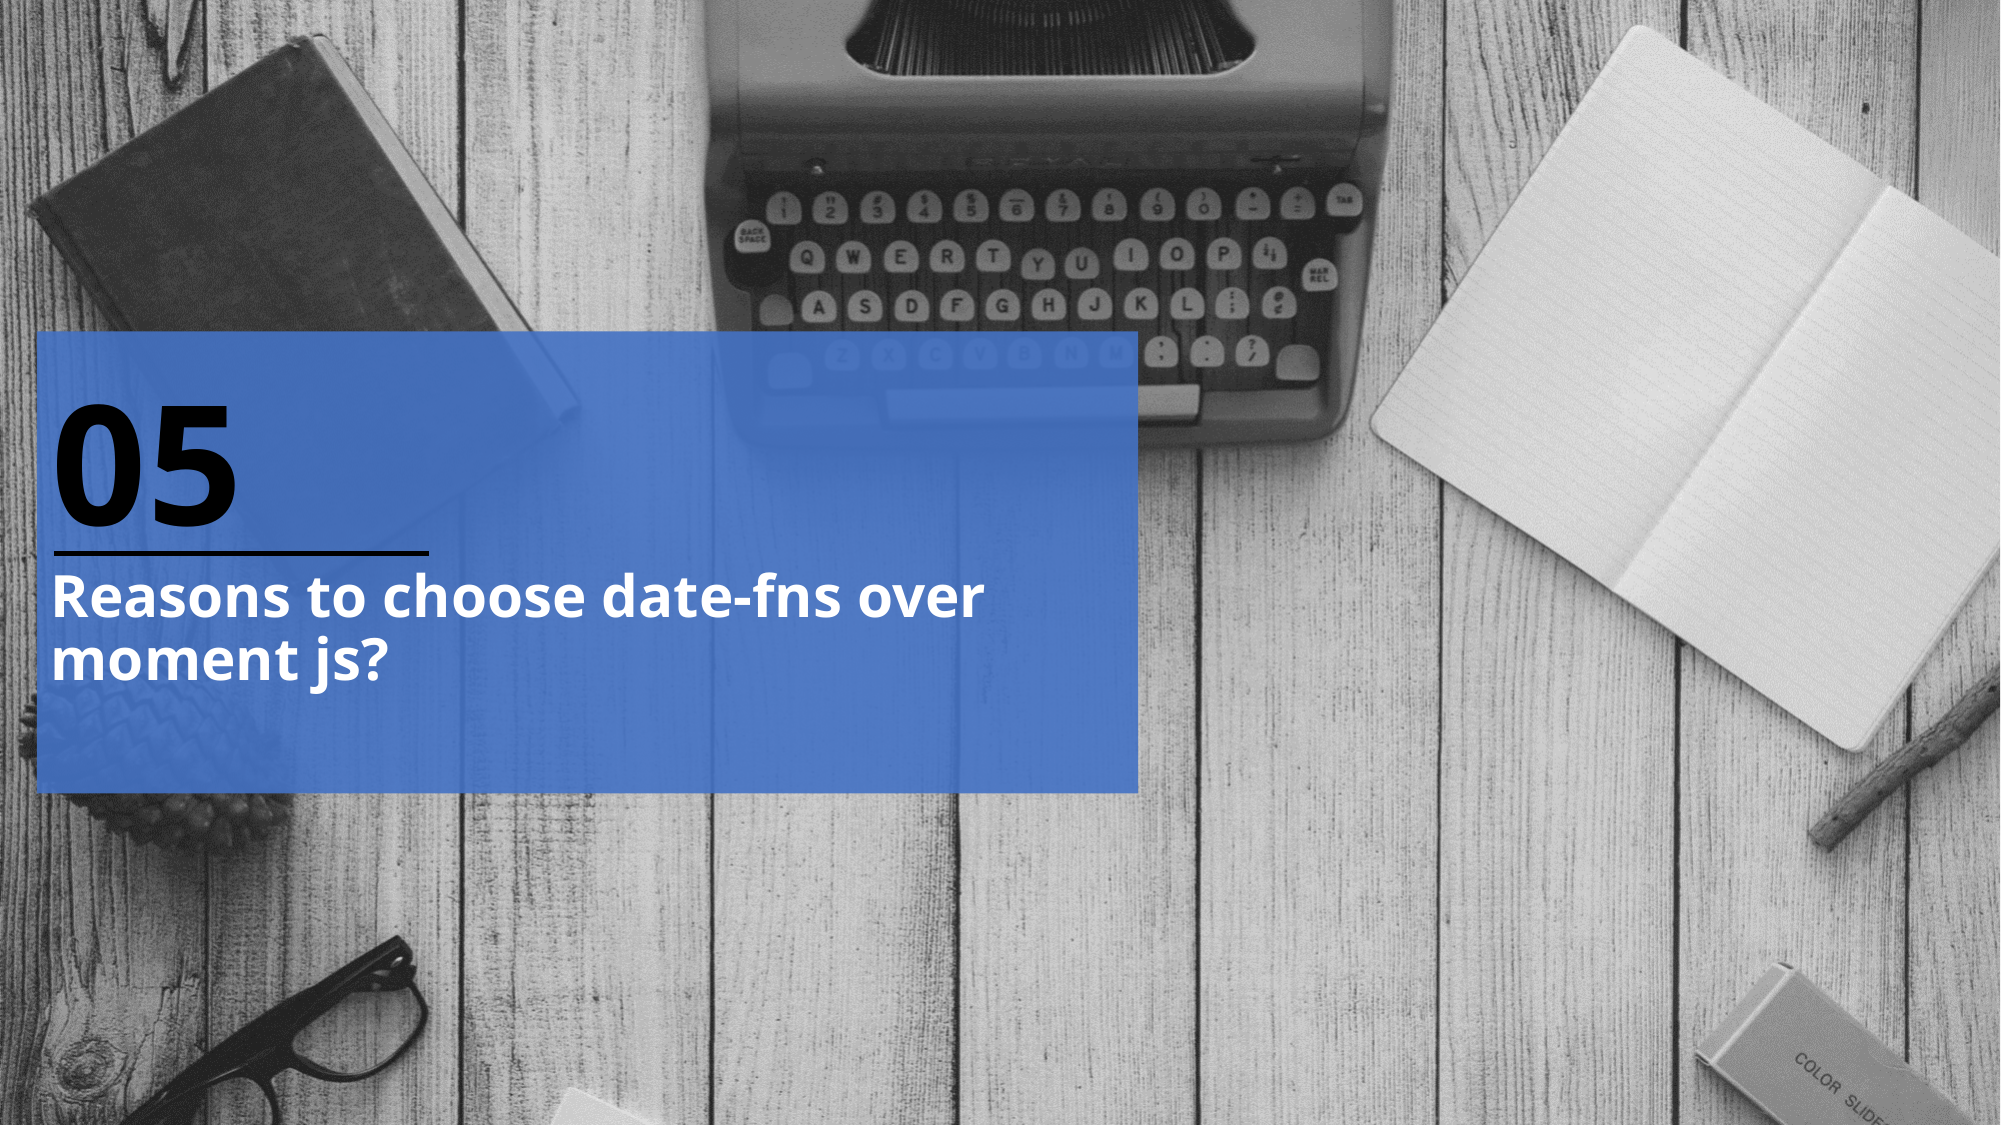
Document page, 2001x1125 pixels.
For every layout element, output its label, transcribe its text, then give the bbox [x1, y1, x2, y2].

picture [0, 0, 2001, 1125]
list 05 [36, 373, 1139, 547]
list Reasons to choose date-fns over moment js? [35, 559, 1137, 642]
